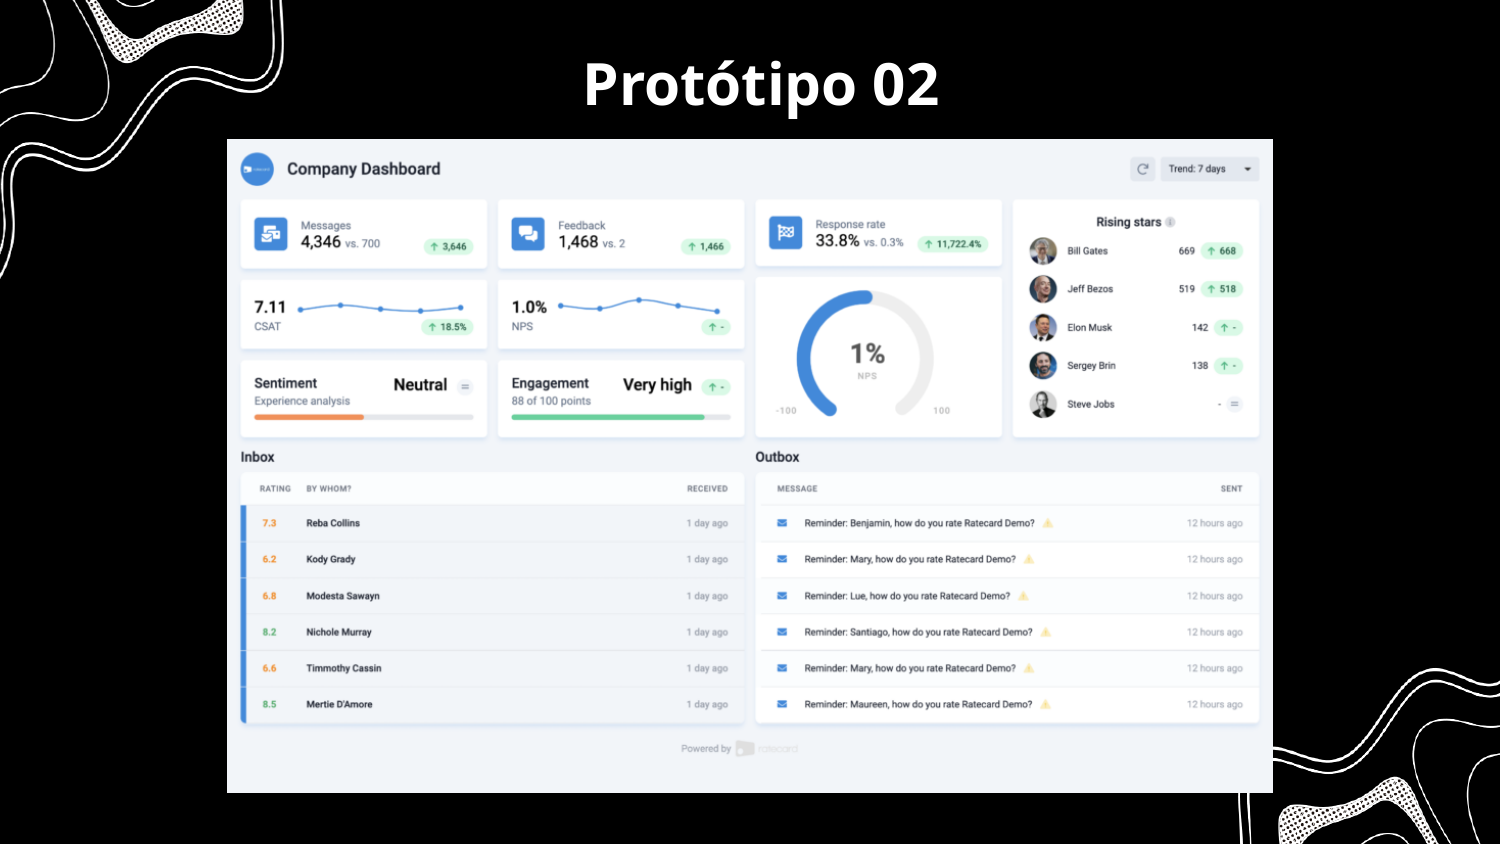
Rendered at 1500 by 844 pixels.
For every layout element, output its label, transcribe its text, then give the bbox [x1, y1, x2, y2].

picture [0, 0, 1500, 844]
text_box Protótipo 02 [261, 32, 1261, 111]
